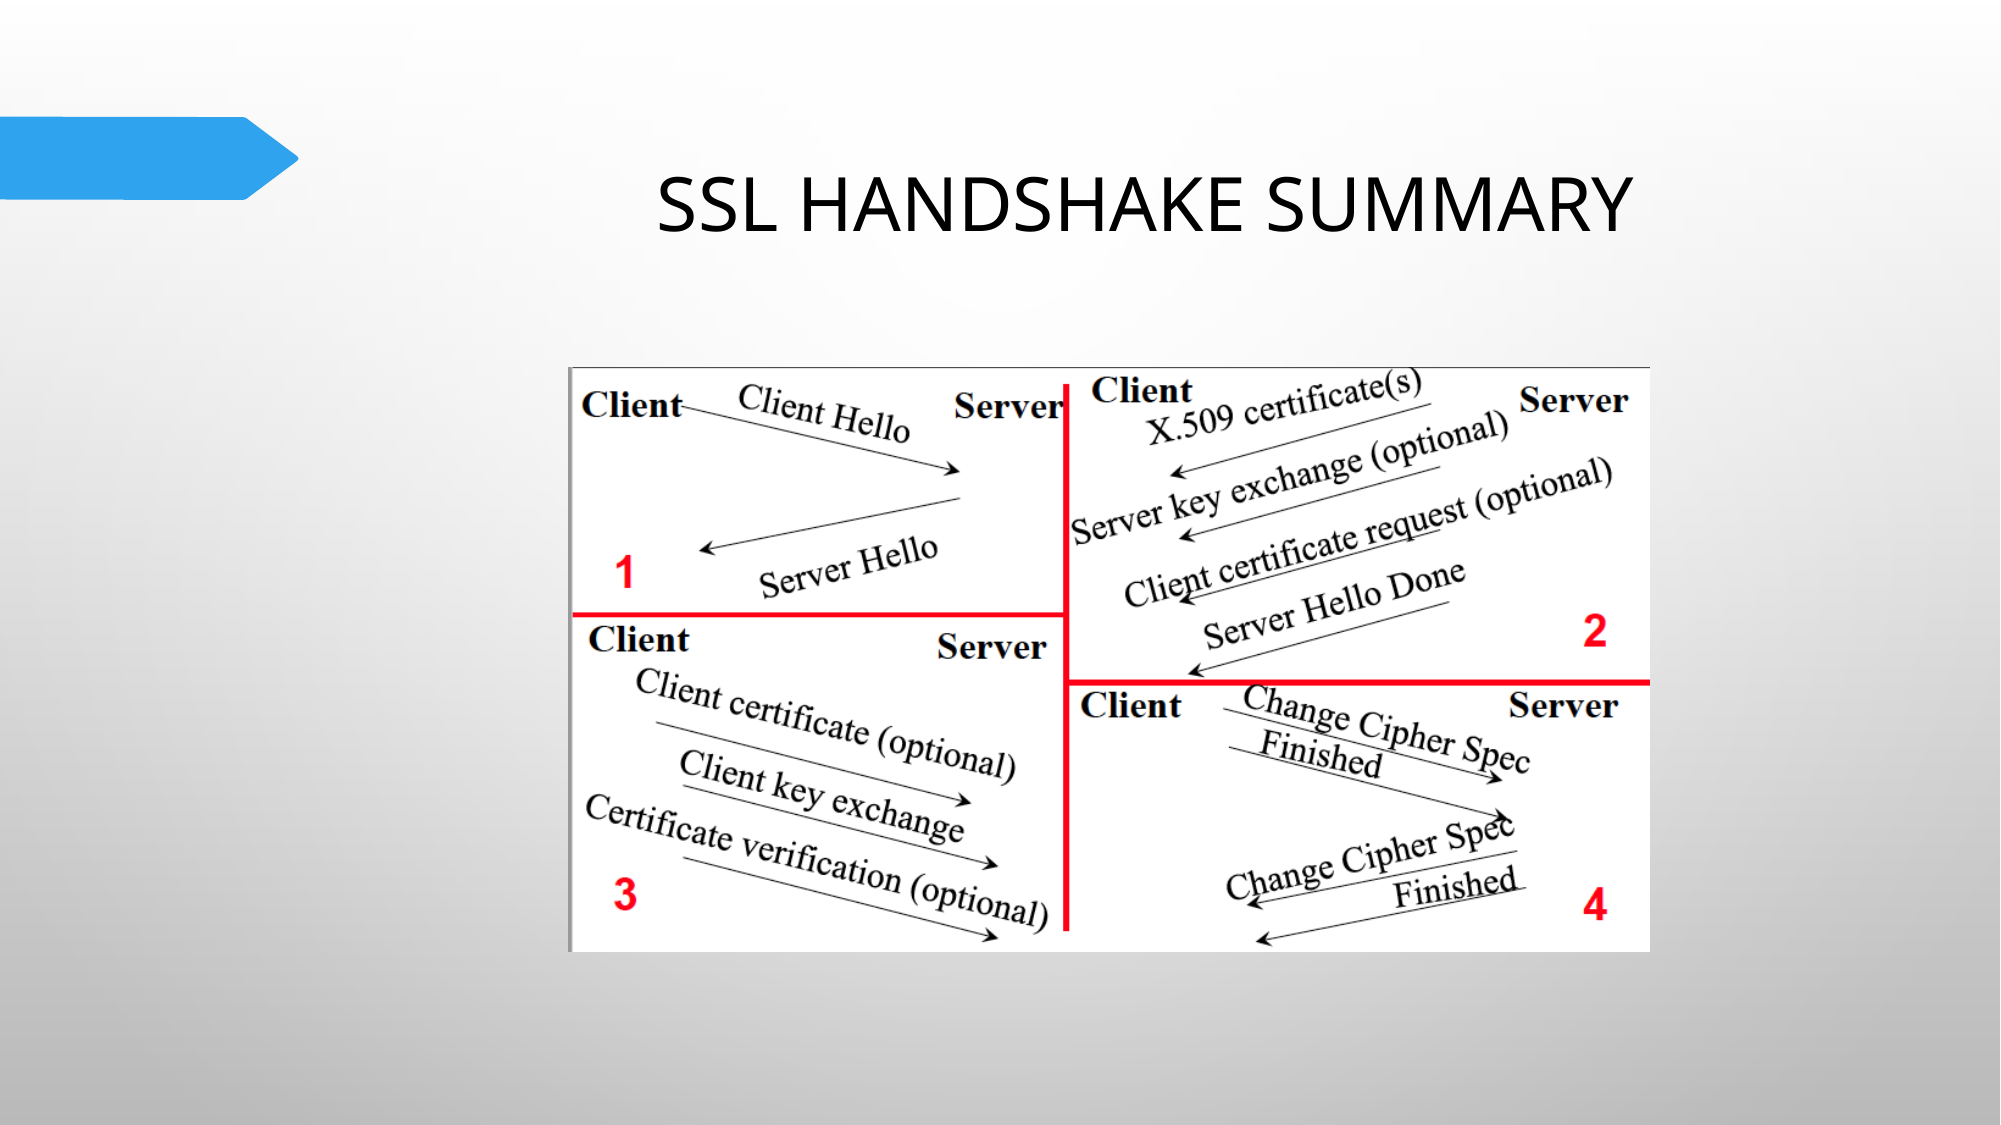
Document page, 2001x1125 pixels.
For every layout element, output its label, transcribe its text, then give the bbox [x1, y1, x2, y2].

picture [0, 0, 2000, 1125]
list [568, 367, 1651, 953]
title Ssl handshake summary [425, 102, 1867, 313]
